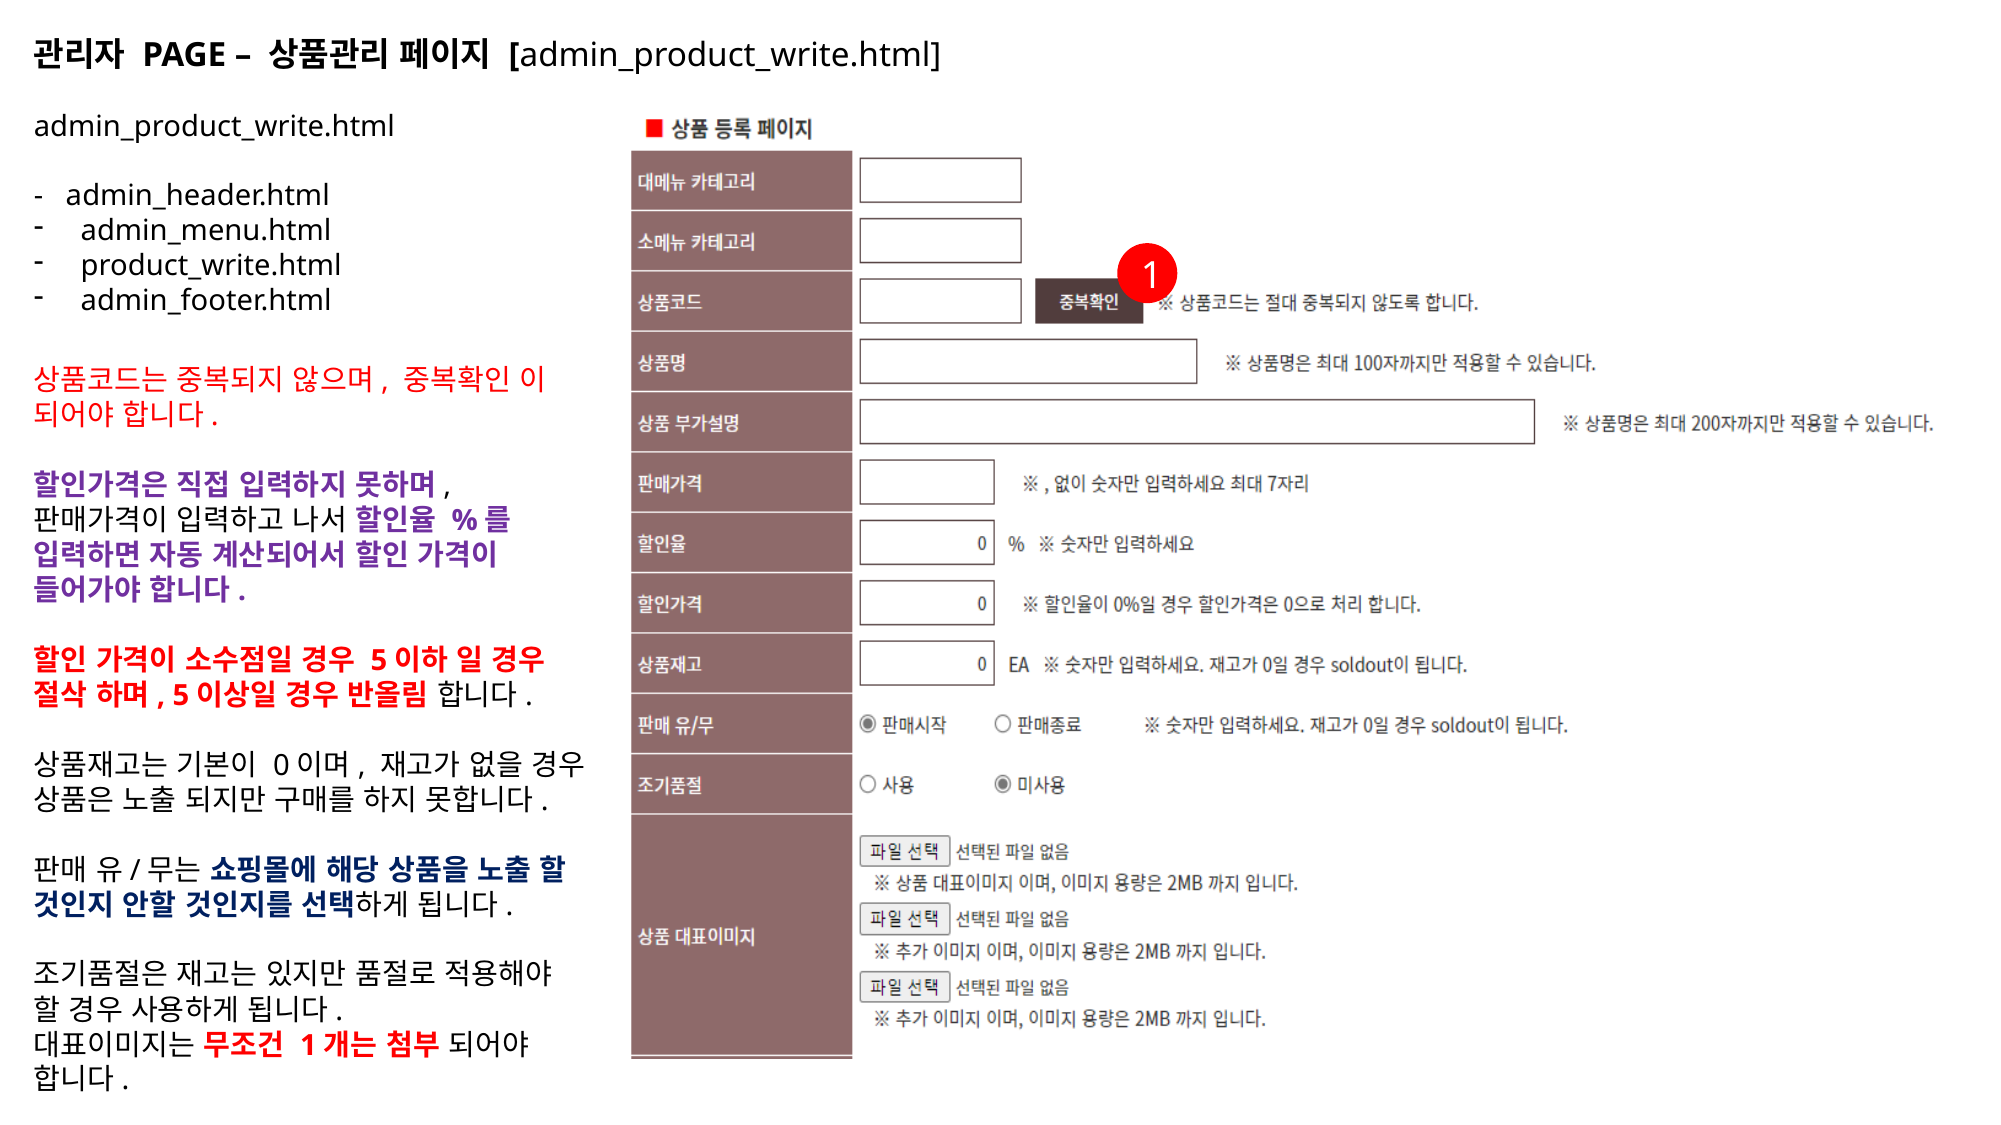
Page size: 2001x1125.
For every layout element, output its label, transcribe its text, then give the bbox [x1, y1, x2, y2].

text_box 관리자 PAGE – 상품관리 페이지 [admin_product_write.html] [18, 25, 1557, 81]
text_box admin_product_write.html - admin_header.html admin_menu.html product_write.html admin_footer.html 상품코드는 중복되지 않으며, 중복확인 이 되어야 합니다. 할인가격은 직접 입력하지 못하며, 판매가격이 입력하고 나서 할인율 %를 입력하면 자동 계산되어서 할인 가격이 들어가야 합니다. 할인 가격이 소수점일 경우 5이하 일 경우 절삭 하며, 5이상일 경우 반올림 합니다. 상품재고는 기본이 0이며, 재고가 없을 경우 상품은 노출 되지만 구매를 하지 못합니다. 판매 유/무는 쇼핑몰에 해당 상품을 노출 할 것인지 안할 것인지를 선택하게 됩니다. 조기품절은 재고는 있지만 품절로 적용해야 할 경우 사용하게 됩니다. 대표이미지는 무조건 1개는 첨부 되어야 합니다. [18, 99, 625, 1104]
picture [624, 81, 2000, 1059]
